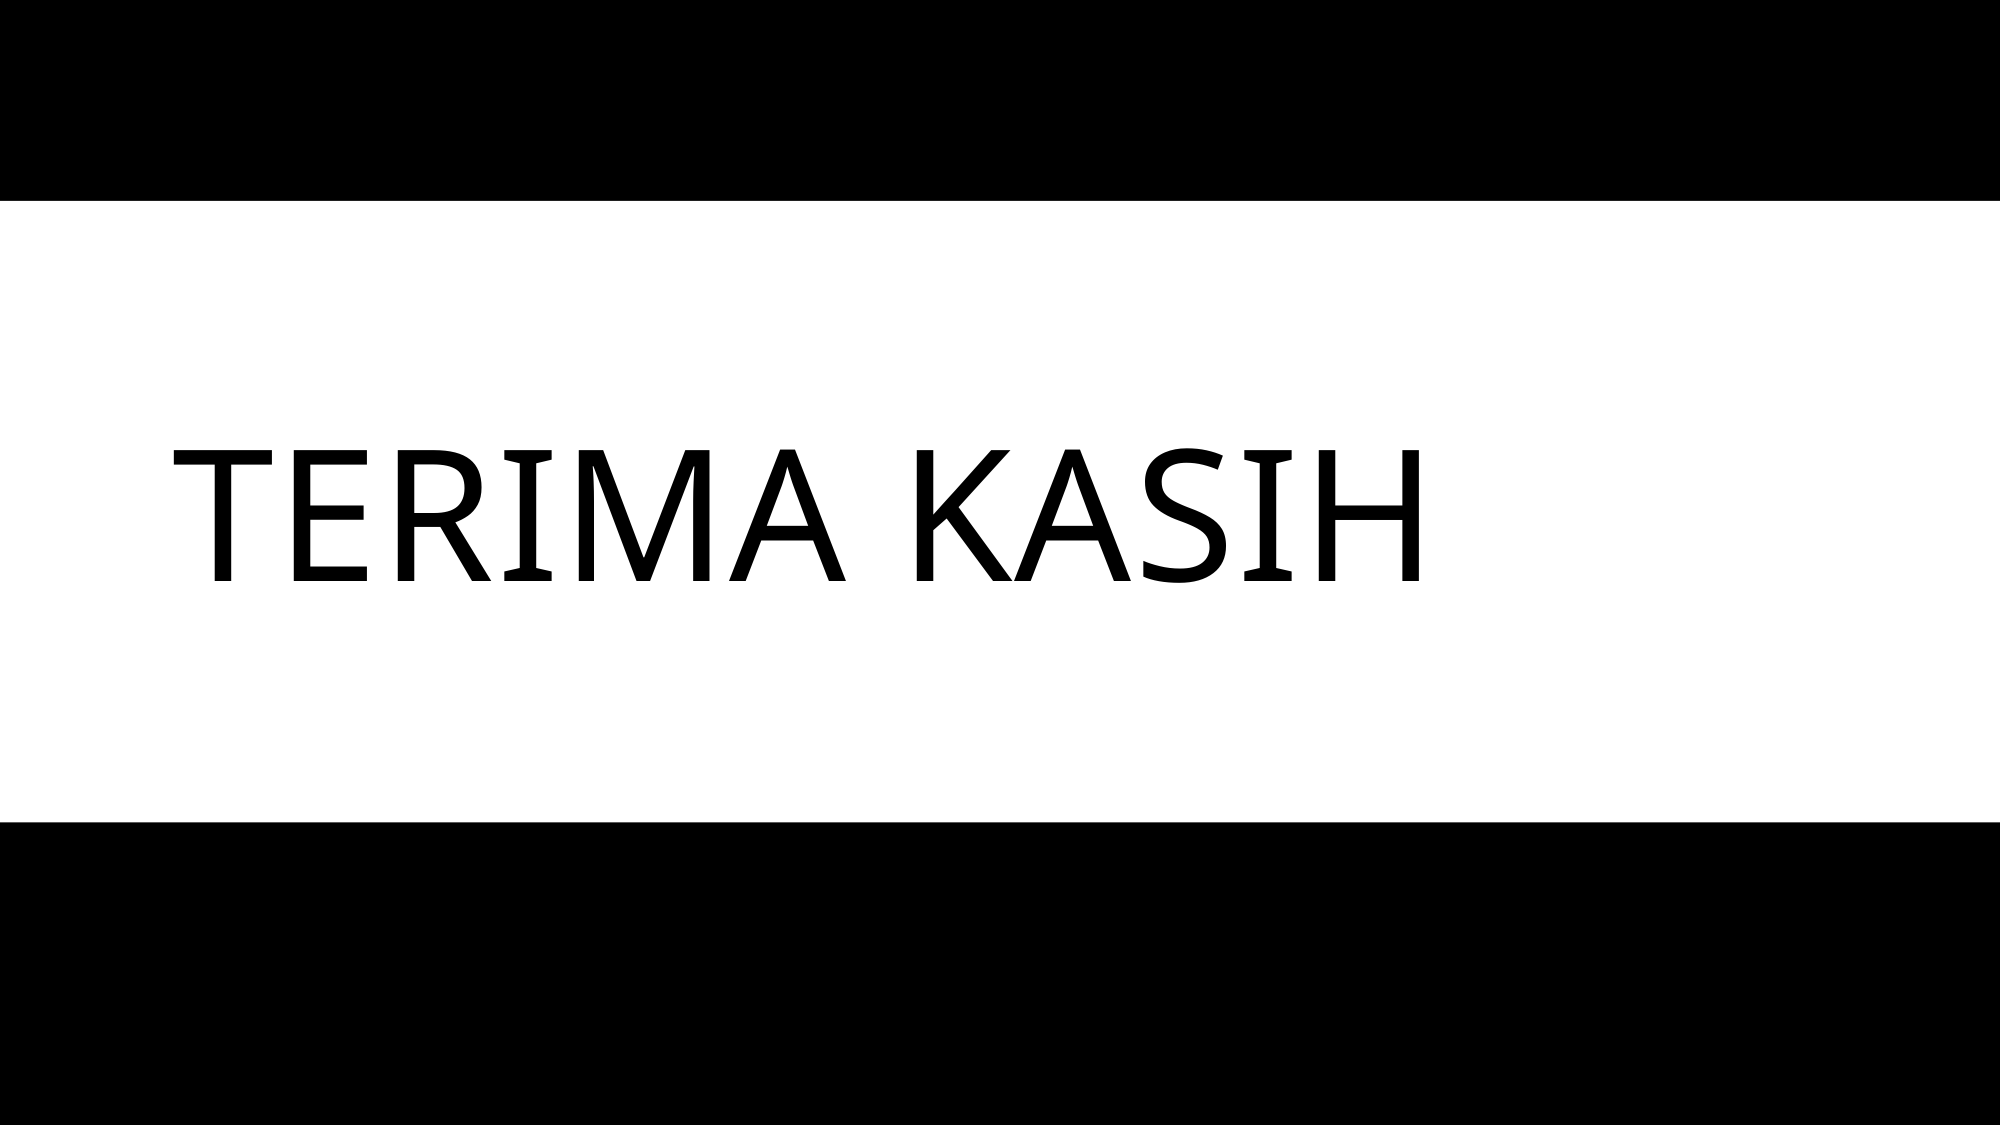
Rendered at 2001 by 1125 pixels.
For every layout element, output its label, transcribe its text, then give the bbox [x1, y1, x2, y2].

text_box [0, 0, 2000, 200]
text_box [0, 823, 2000, 1125]
text_box [0, 200, 2000, 823]
title Terima kasih [157, 302, 1842, 743]
